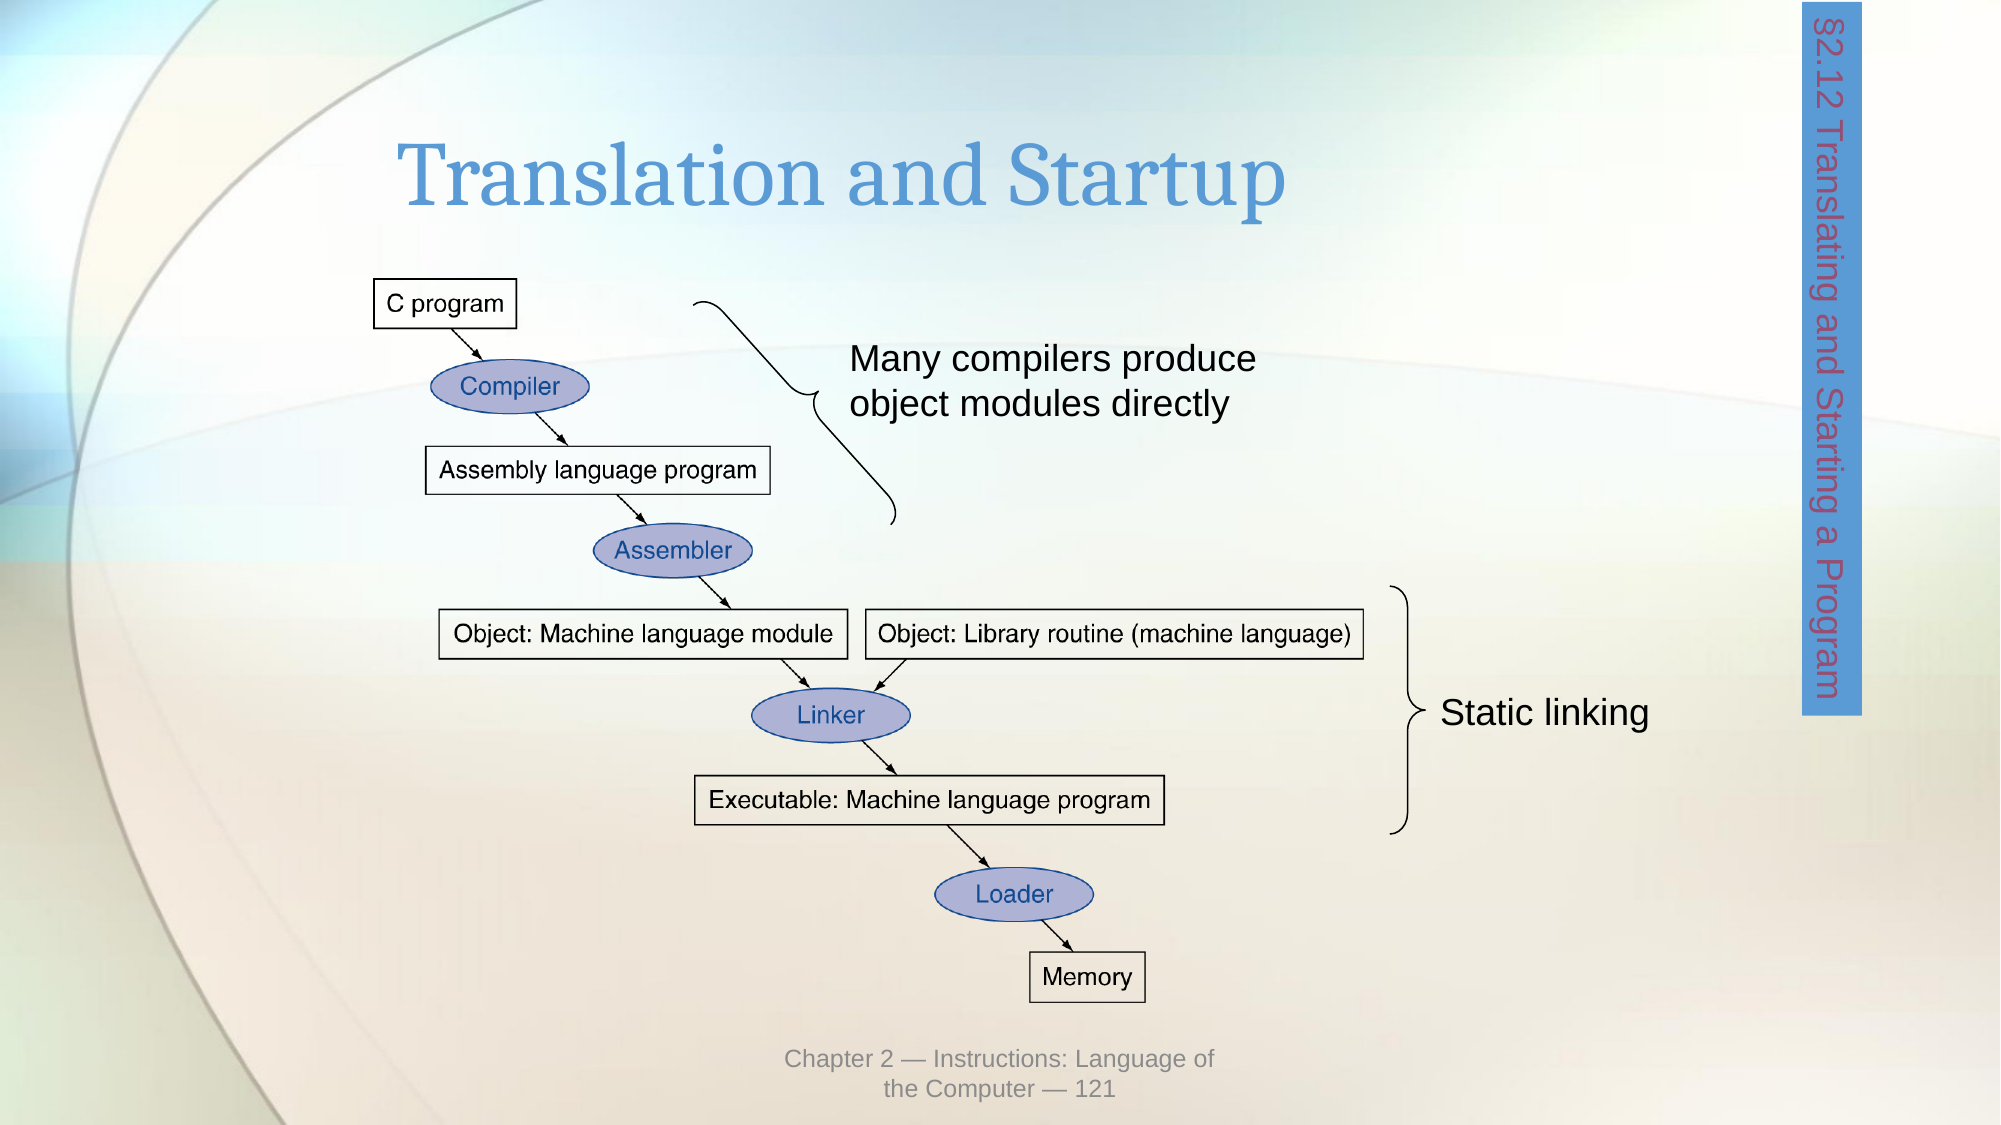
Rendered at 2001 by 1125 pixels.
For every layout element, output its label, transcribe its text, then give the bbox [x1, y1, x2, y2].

text_box Static linking [1425, 680, 1681, 741]
picture [0, 0, 2001, 1125]
text_box §2.12 Translating and Starting a Program [1802, 1, 1862, 716]
footer Chapter 2 — Instructions: Language of the Computer — 121 [762, 1042, 1238, 1103]
text_box [1389, 586, 1426, 835]
title Translation and Startup [381, 59, 1802, 278]
